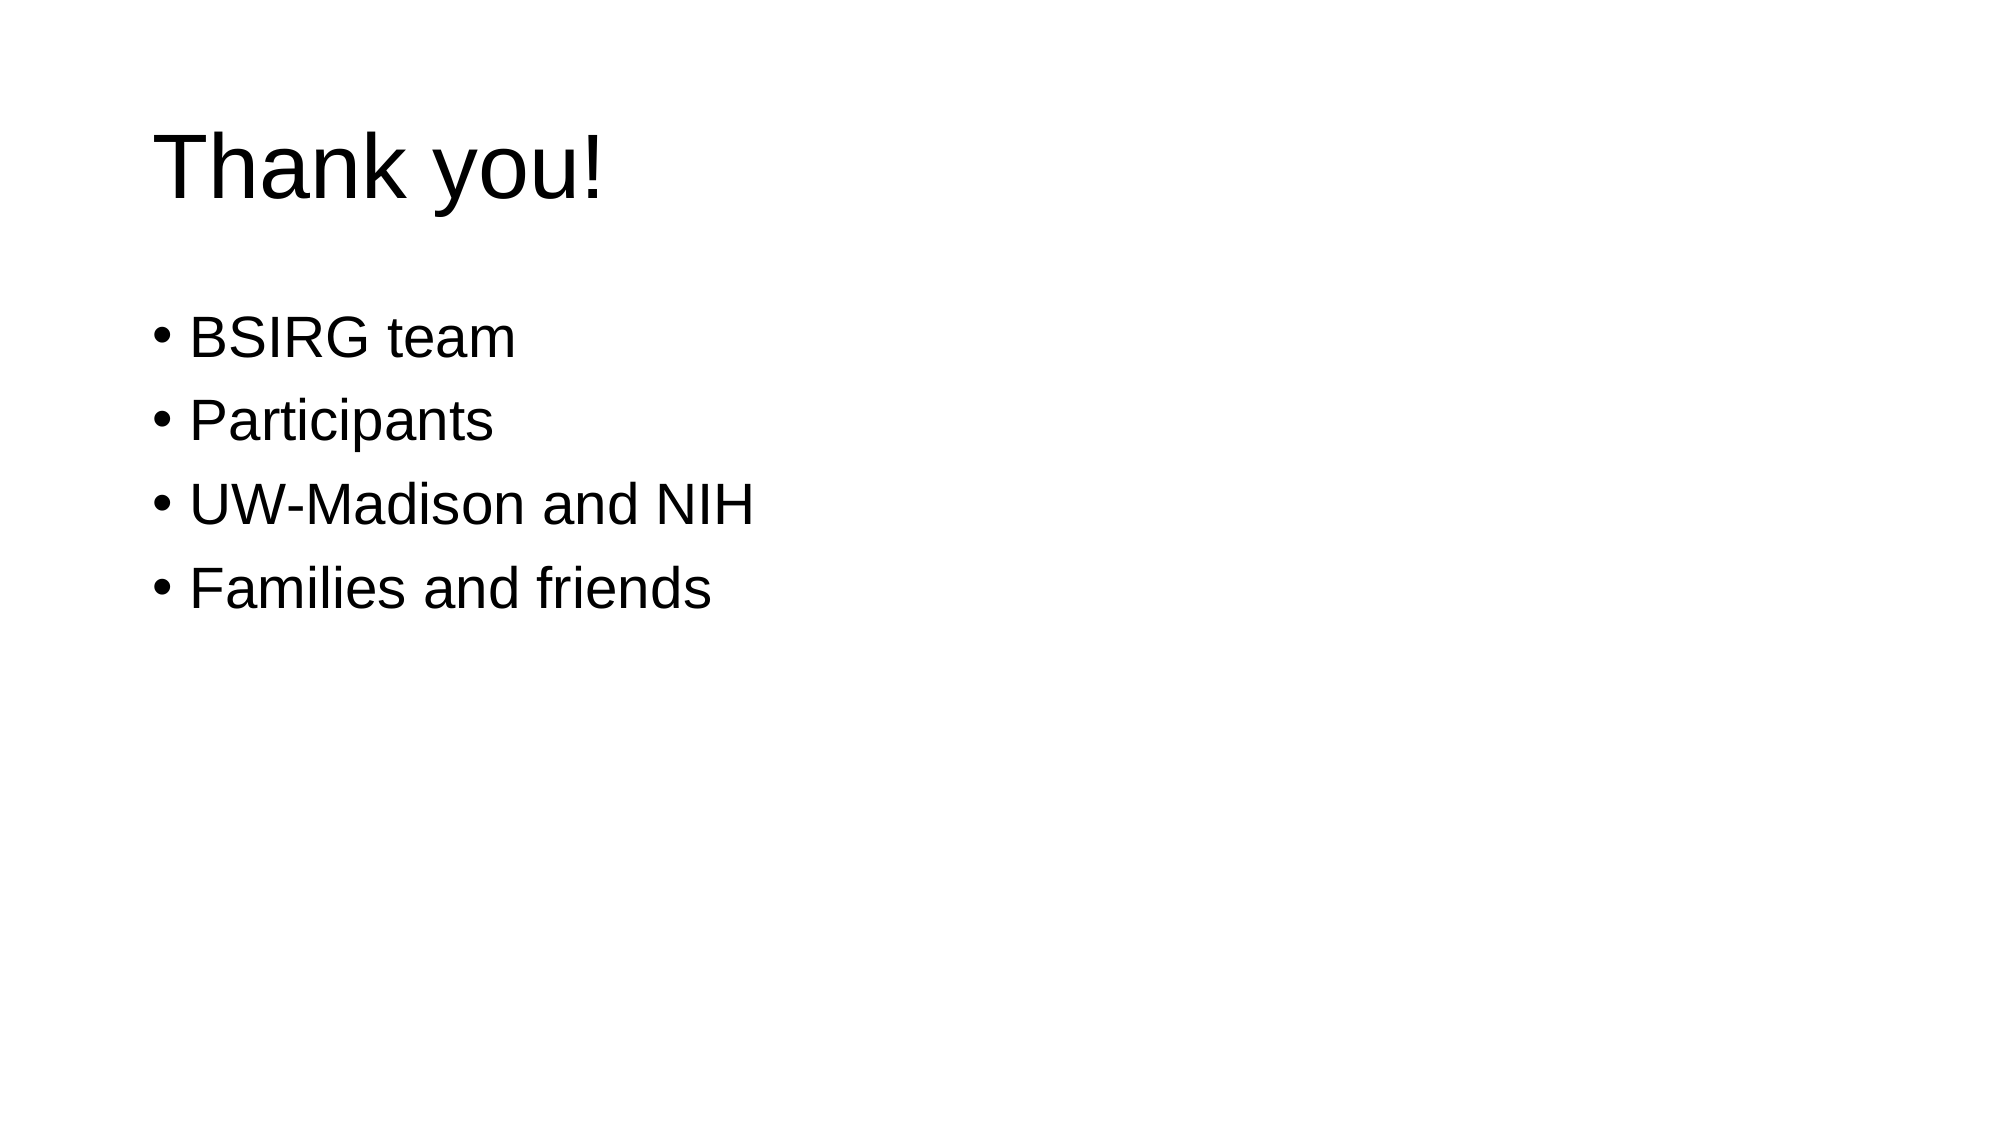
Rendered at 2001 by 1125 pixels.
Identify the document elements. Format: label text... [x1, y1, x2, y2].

list BSIRG team Participants UW-Madison and NIH Families and friends [137, 299, 1863, 1014]
title Thank you! [137, 59, 1863, 278]
